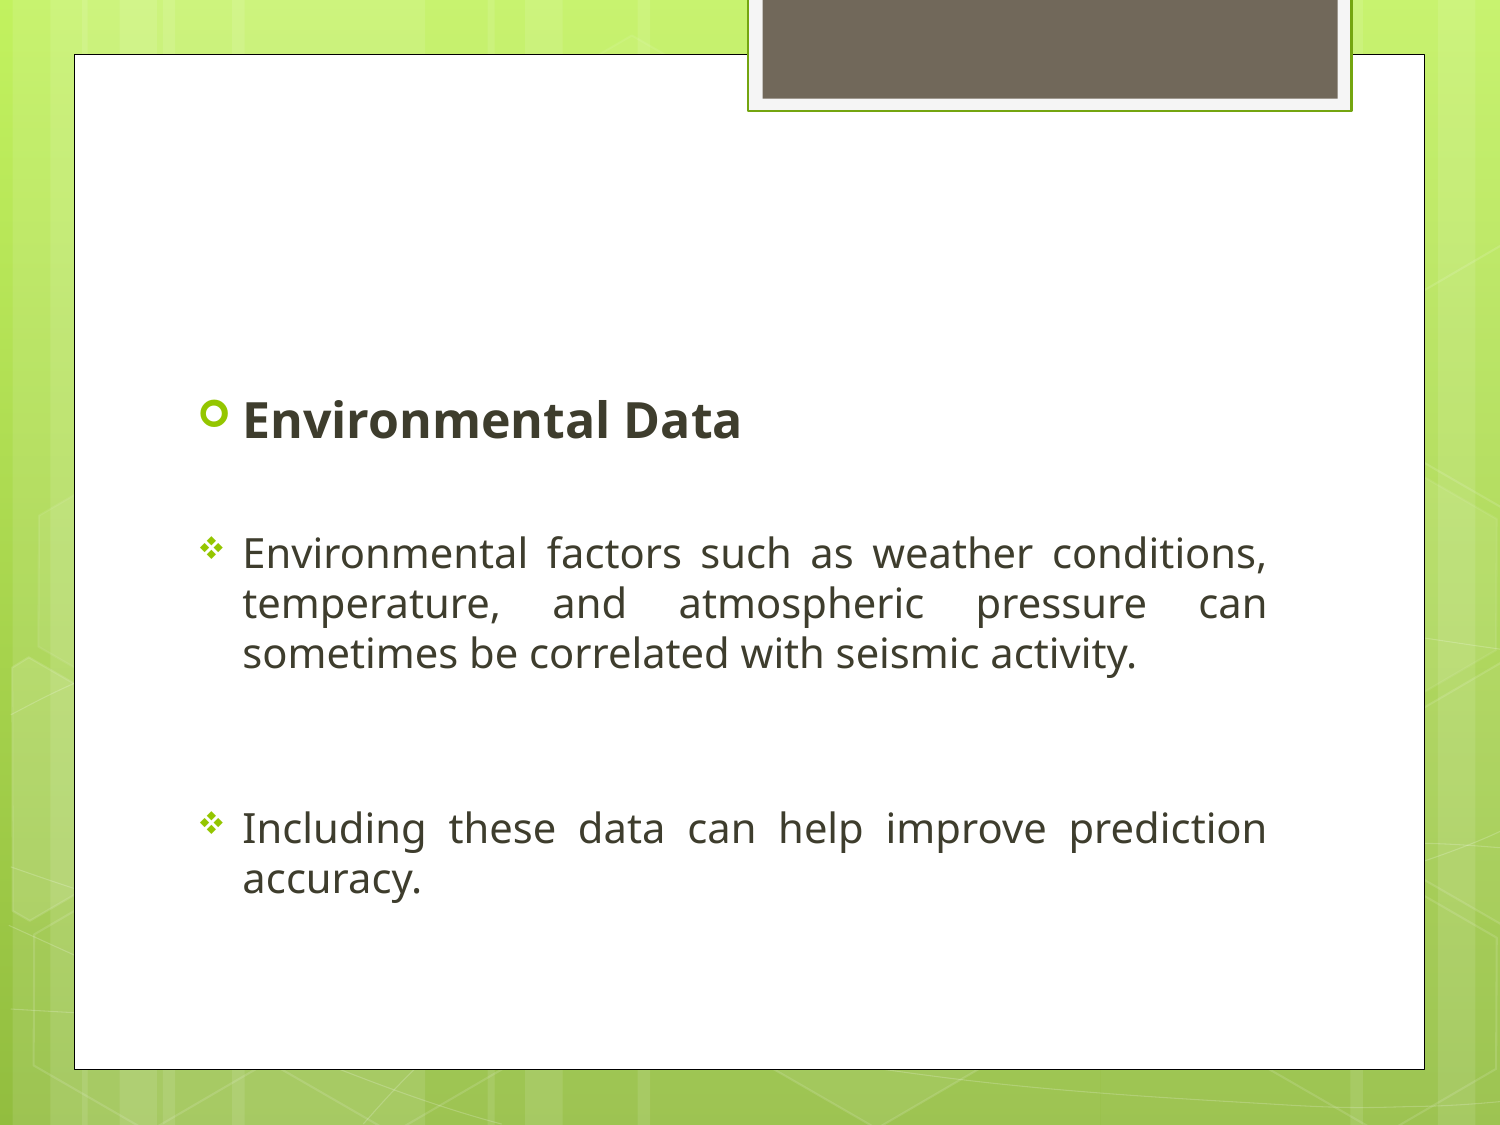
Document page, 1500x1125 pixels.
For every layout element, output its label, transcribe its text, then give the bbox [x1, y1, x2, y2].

list Environmental Data Environmental factors such as weather conditions, temperature, and atmospheric pressure can sometimes be correlated with seismic activity. Including these data can help improve prediction accuracy. [171, 381, 1283, 957]
